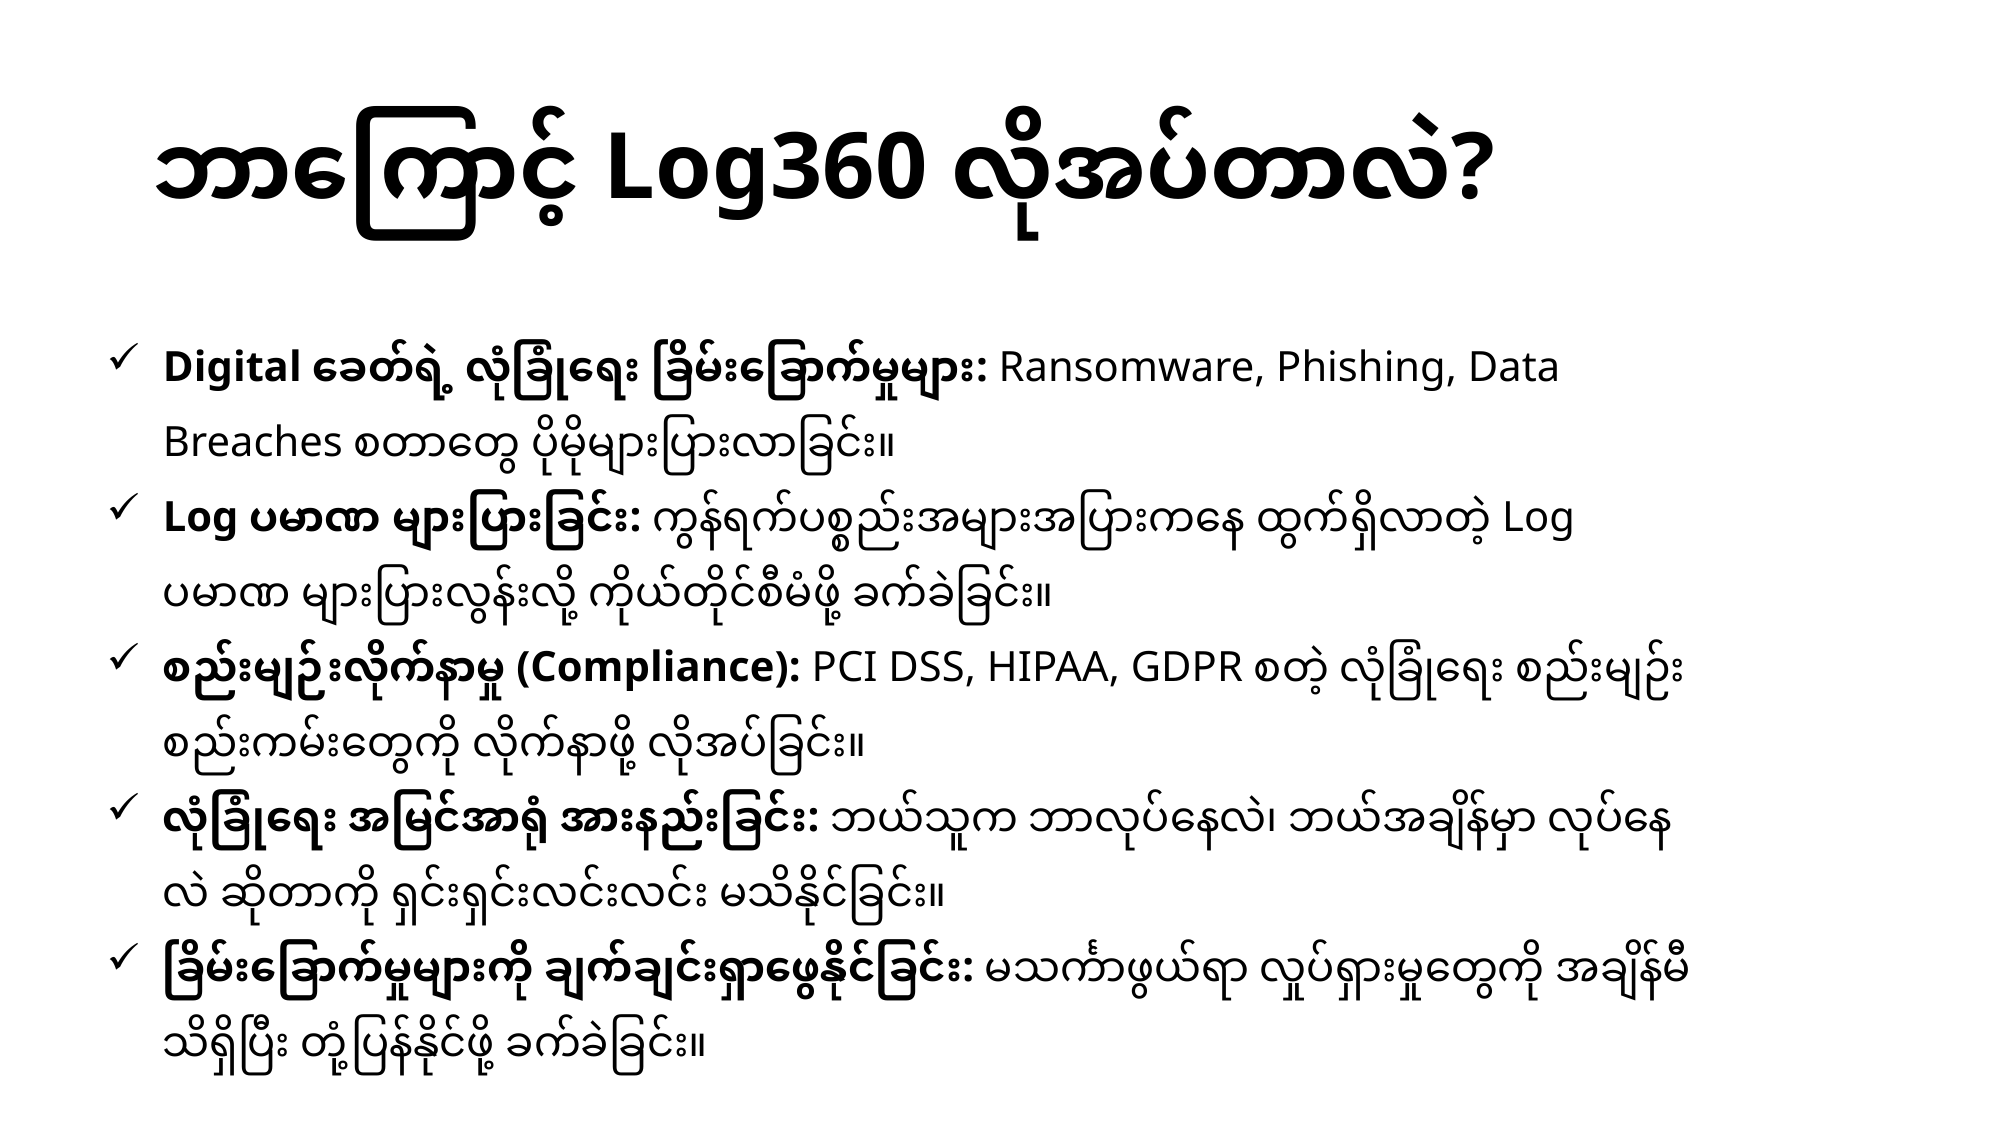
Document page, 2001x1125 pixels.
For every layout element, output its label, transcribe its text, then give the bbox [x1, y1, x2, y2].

title ဘာကြောင့် Log360 လိုအပ်တာလဲ? [137, 59, 1863, 278]
text_box Digital ခေတ်ရဲ့ လုံခြုံရေး ခြိမ်းခြောက်မှုများ: Ransomware, Phishing, Data Breaches စတာတွေ ပိုမိုများပြားလာခြင်း။ Log ပမာဏ များပြားခြင်း: ကွန်ရက်ပစ္စည်းအများအပြားကနေ ထွက်ရှိလာတဲ့ Log ပမာဏ များပြားလွန်းလို့ ကိုယ်တိုင်စီမံဖို့ ခက်ခဲခြင်း။ စည်းမျဉ်းလိုက်နာမှု (Compliance): PCI DSS, HIPAA, GDPR စတဲ့ လုံခြုံရေး စည်းမျဉ်းစည်းကမ်းတွေကို လိုက်နာဖို့ လိုအပ်ခြင်း။ လုံခြုံရေး အမြင်အာရုံ အားနည်းခြင်း: ဘယ်သူက ဘာလုပ်နေလဲ၊ ဘယ်အချိန်မှာ လုပ်နေလဲ ဆိုတာကို ရှင်းရှင်းလင်းလင်း မသိနိုင်ခြင်း။ ခြိမ်းခြောက်မှုများကို ချက်ချင်းရှာဖွေနိုင်ခြင်း: မသင်္ကာဖွယ်ရာ လှုပ်ရှားမှုတွေကို အချိန်မီသိရှိပြီး တုံ့ပြန်နိုင်ဖို့ ခက်ခဲခြင်း။ [91, 307, 1716, 1073]
